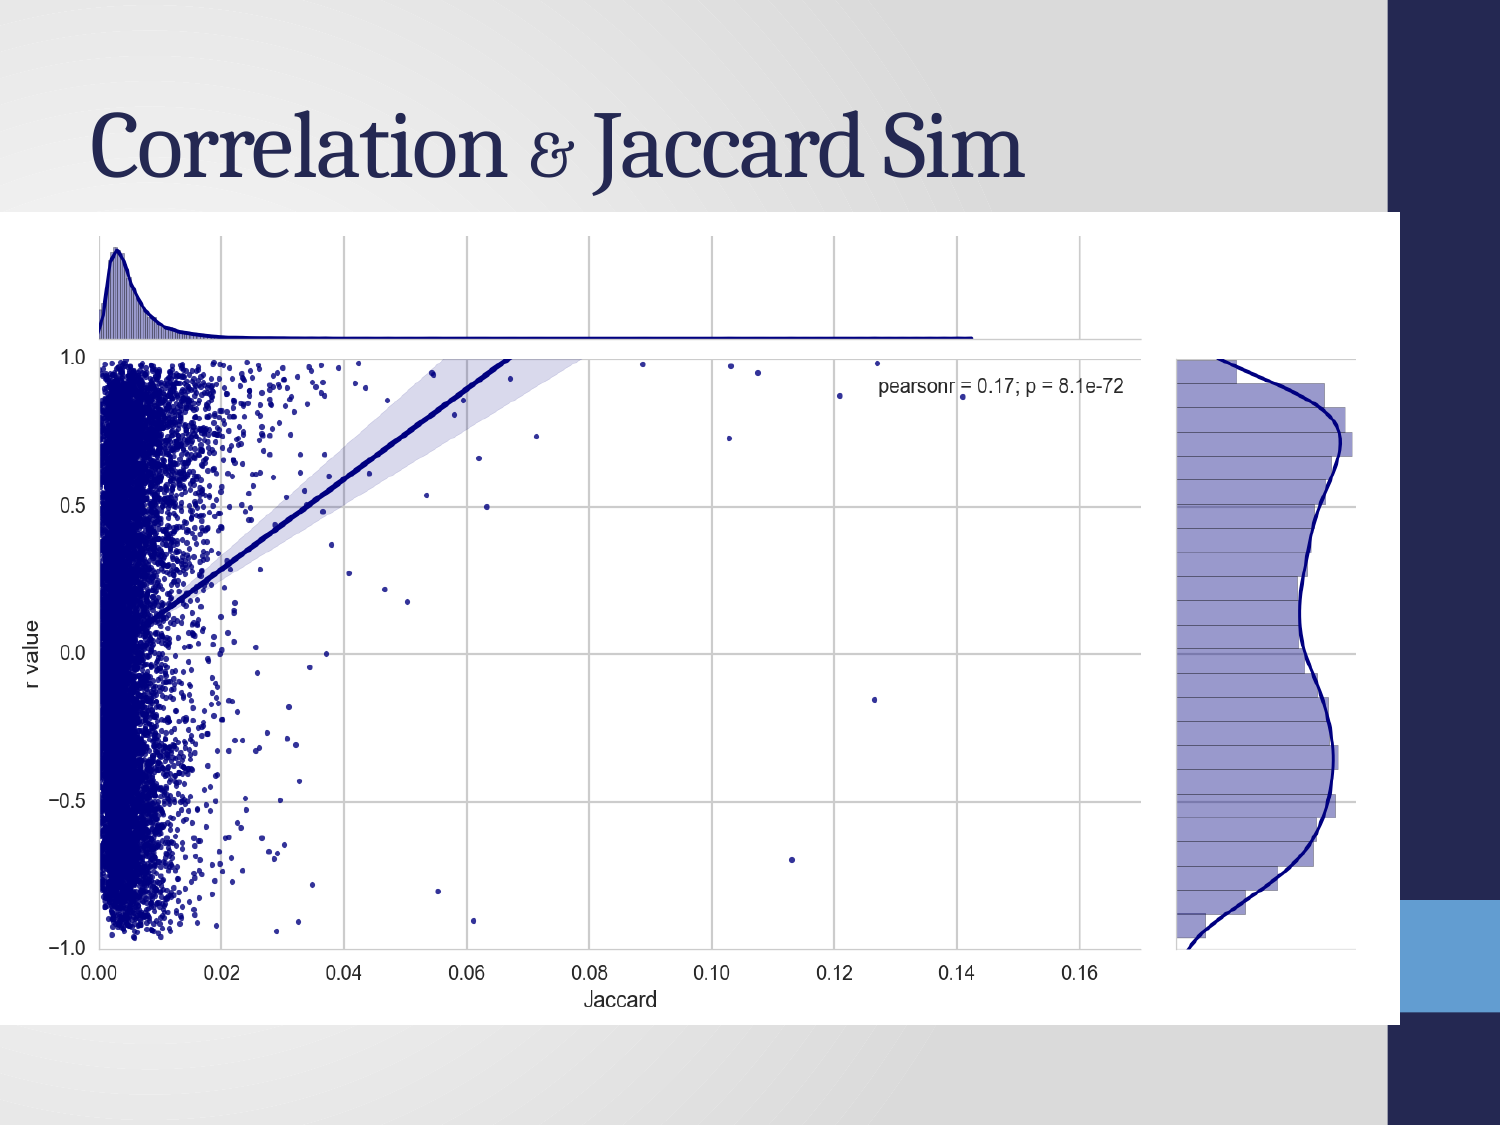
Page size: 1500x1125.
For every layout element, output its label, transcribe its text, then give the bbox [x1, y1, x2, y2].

picture [0, 211, 1401, 1026]
title Correlation & Jaccard Sim [75, 45, 1325, 204]
